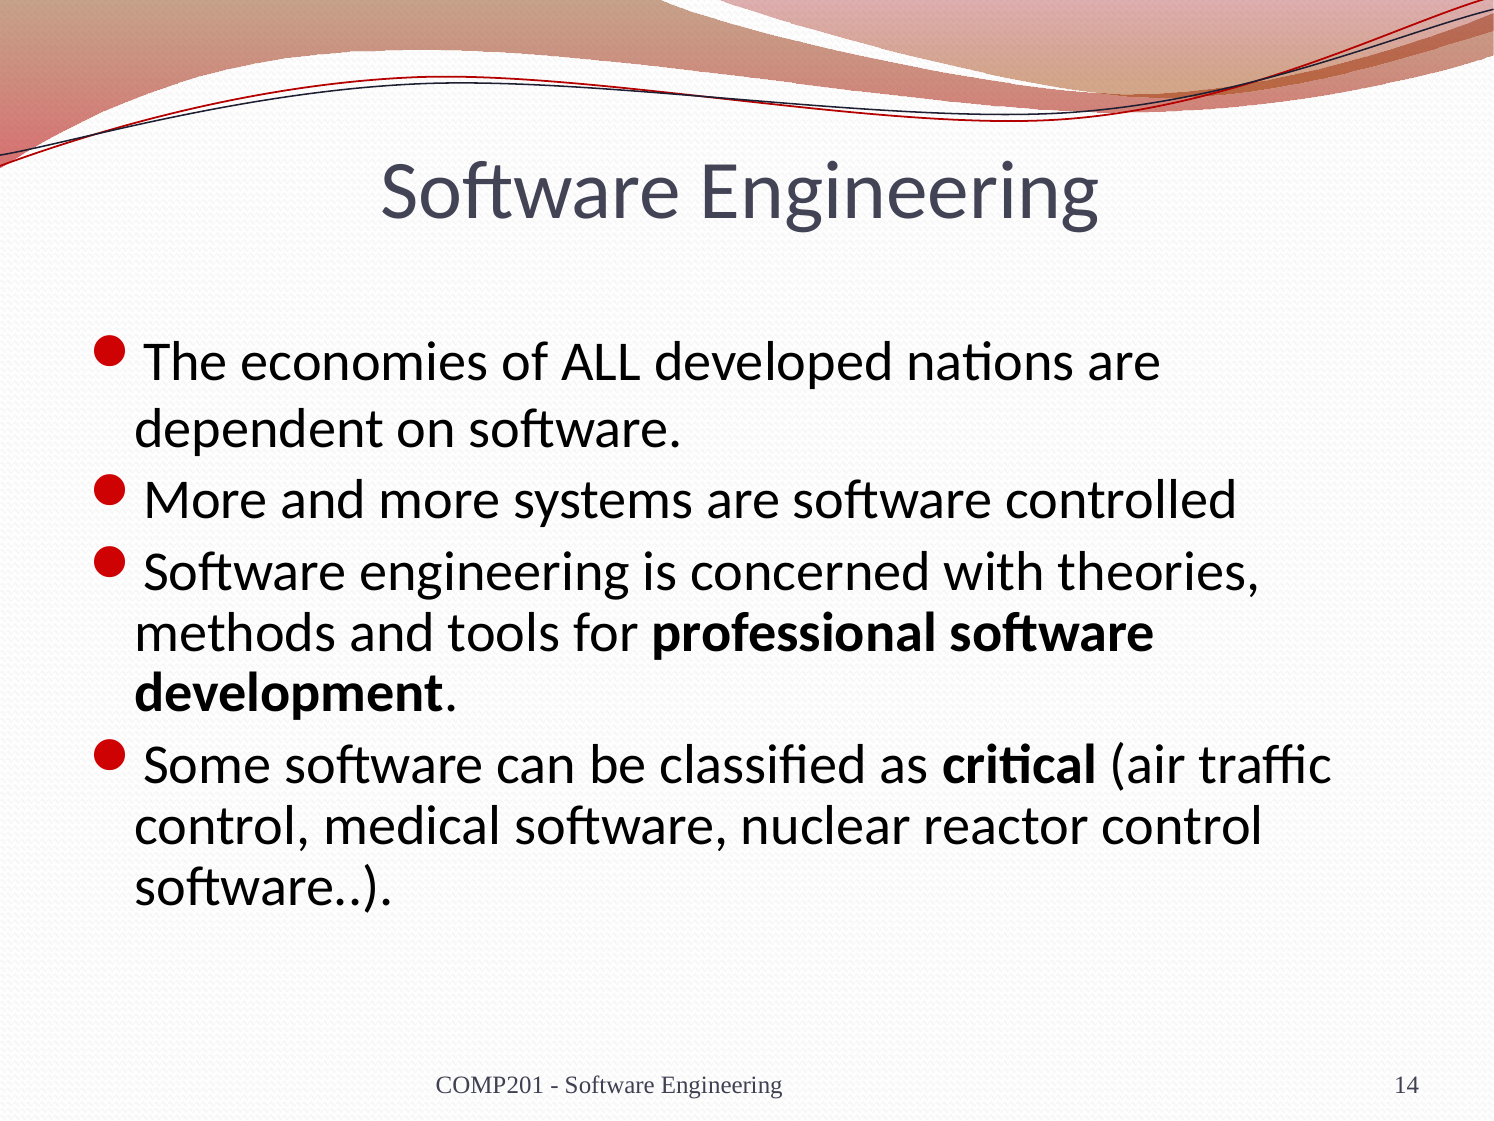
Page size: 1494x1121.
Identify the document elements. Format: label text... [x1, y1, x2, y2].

slide_number 14 [1294, 1038, 1420, 1099]
list The economies of ALL developed nations are dependent on software. More and more systems are software controlled Software engineering is concerned with theories, methods and tools for professional software development. Some software can be classified as critical (air traffic control, medical software, nuclear reactor control software..). [74, 316, 1420, 1034]
title Software Engineering [68, 116, 1413, 236]
footer COMP201 - Software Engineering [435, 1038, 984, 1099]
